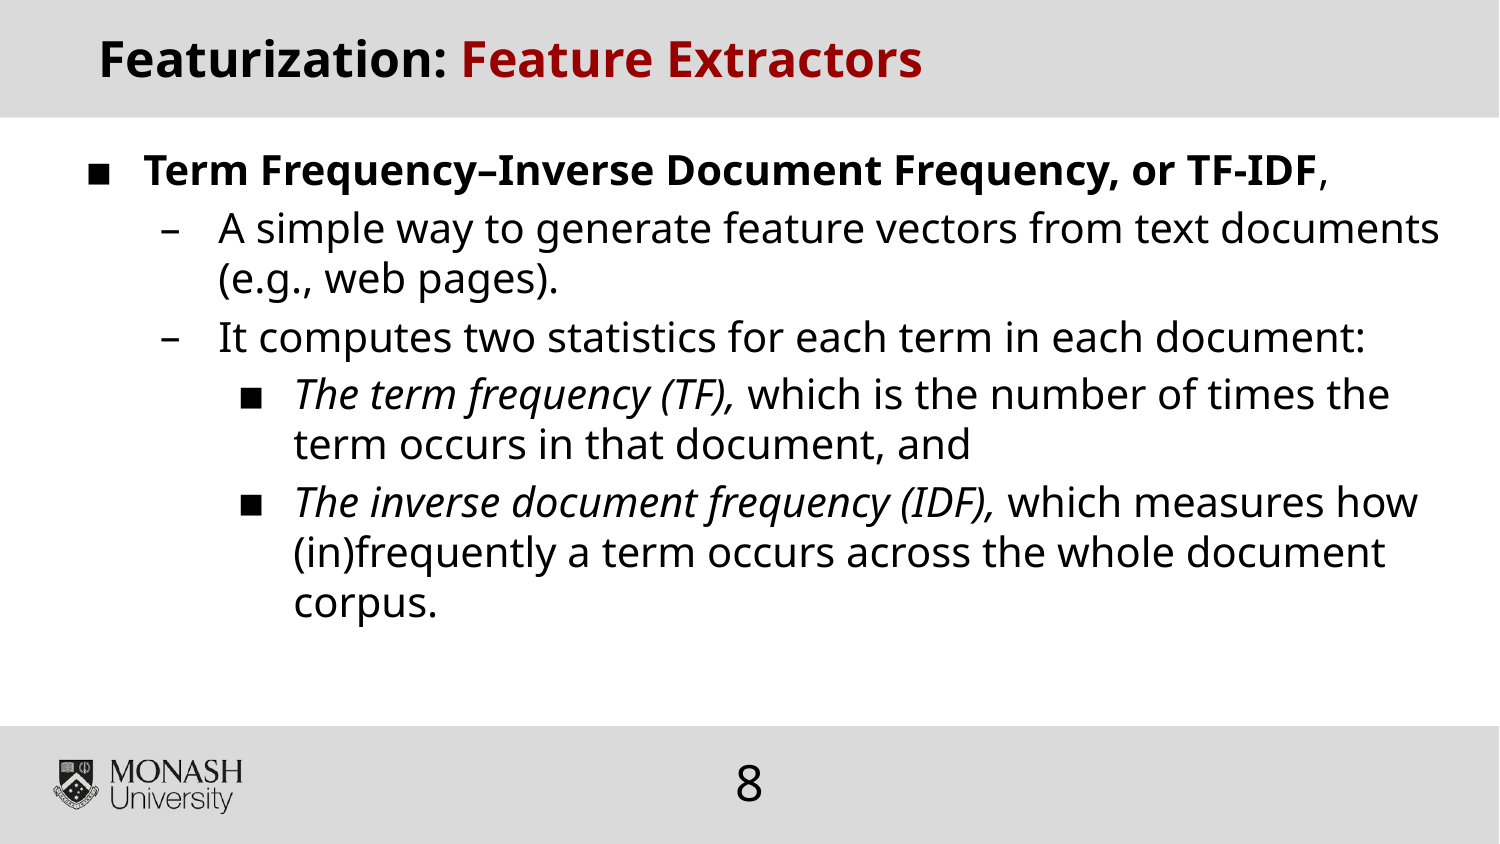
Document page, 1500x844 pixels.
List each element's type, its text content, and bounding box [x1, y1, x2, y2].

list Featurization: Feature Extractors [45, 19, 1464, 97]
list Term Frequency–Inverse Document Frequency, or TF-IDF, A simple way to generate feature vectors from text documents (e.g., web pages). It computes two statistics for each term in each document: The term frequency (TF), which is the number of times the term occurs in that document, and The inverse document frequency (IDF), which measures how (in)frequently a term occurs across the whole document corpus. [53, 136, 1471, 726]
picture [0, 0, 1499, 844]
